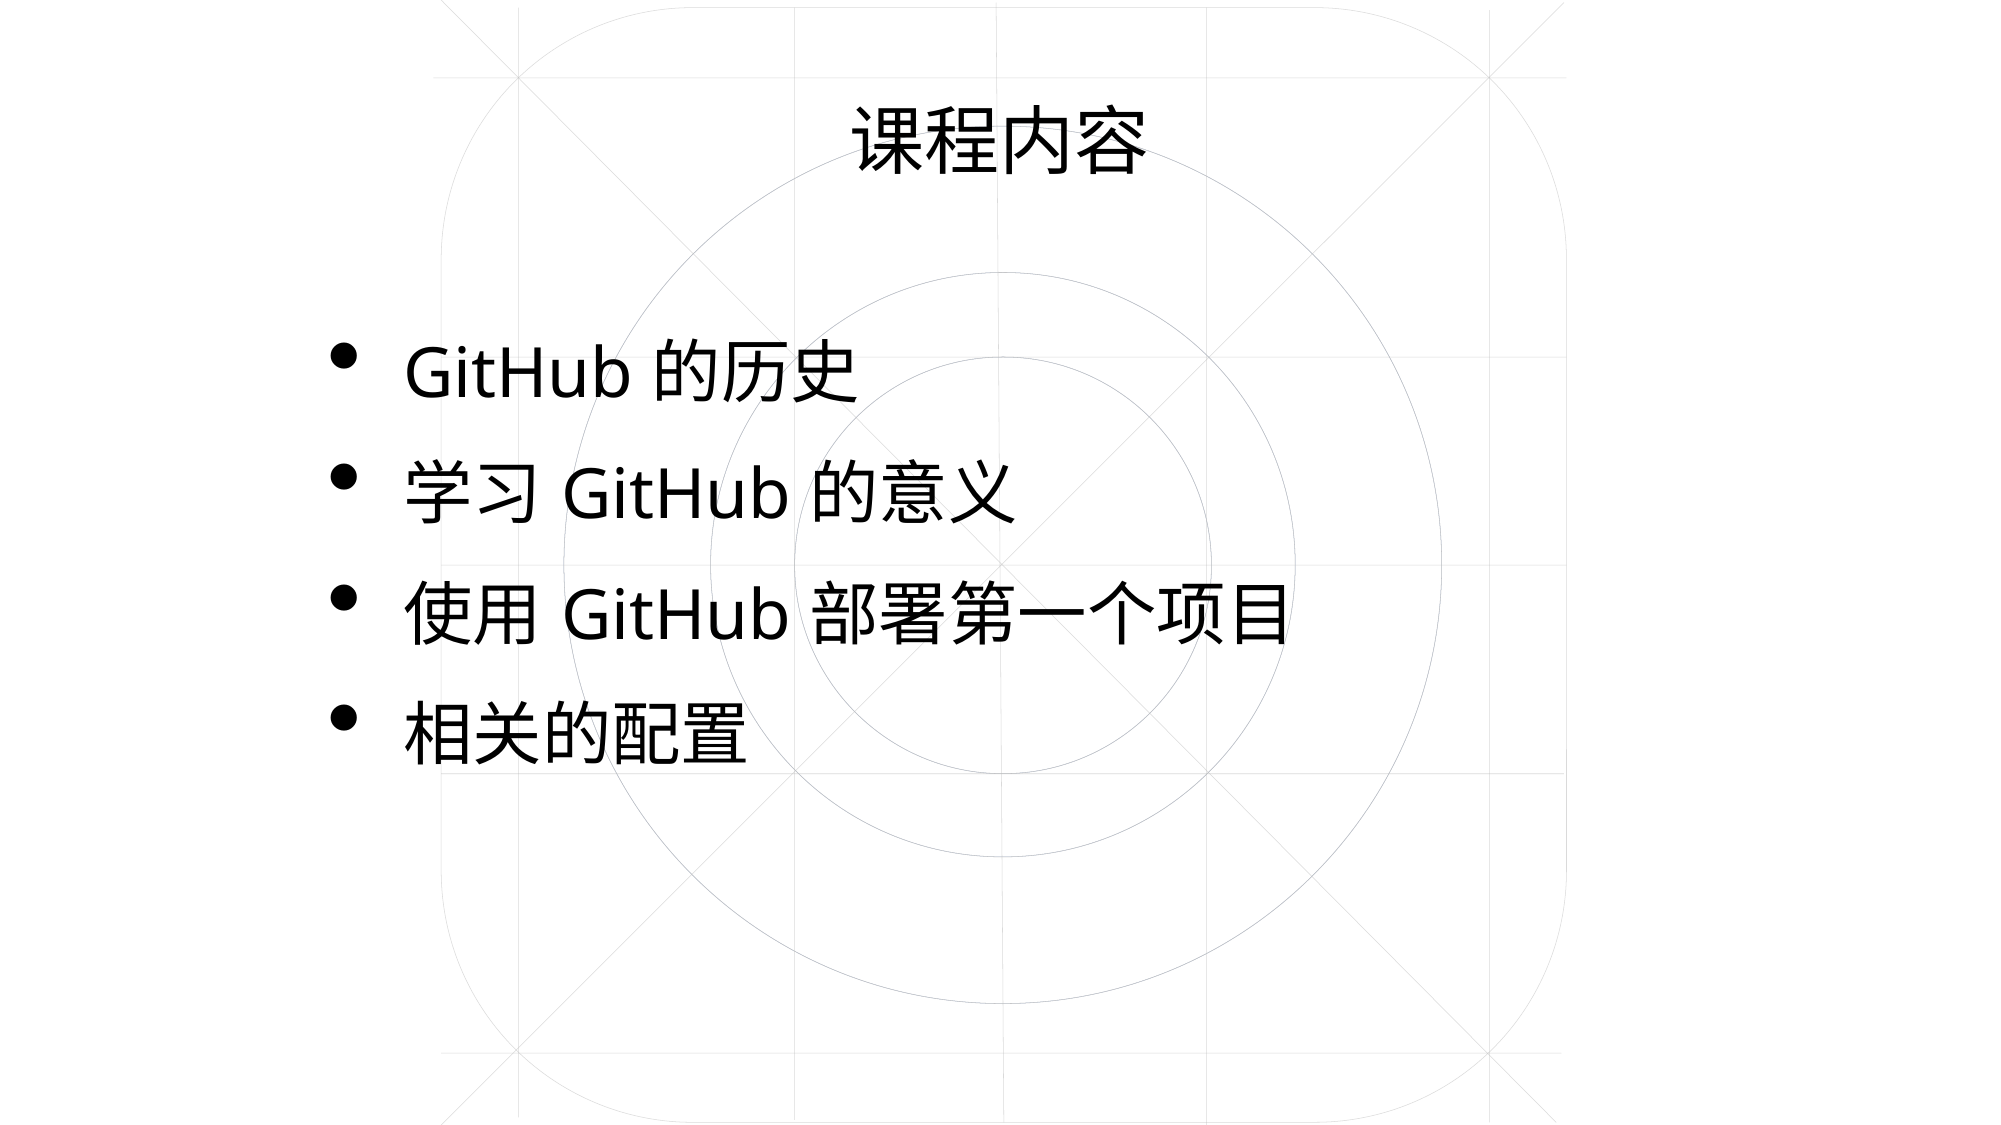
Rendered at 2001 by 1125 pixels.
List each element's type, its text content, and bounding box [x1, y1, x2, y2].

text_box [433, 0, 1567, 1125]
list GitHub的历史 学习GitHub的意义 使用GitHub部署第一个项目 相关的配置 [318, 287, 433, 883]
